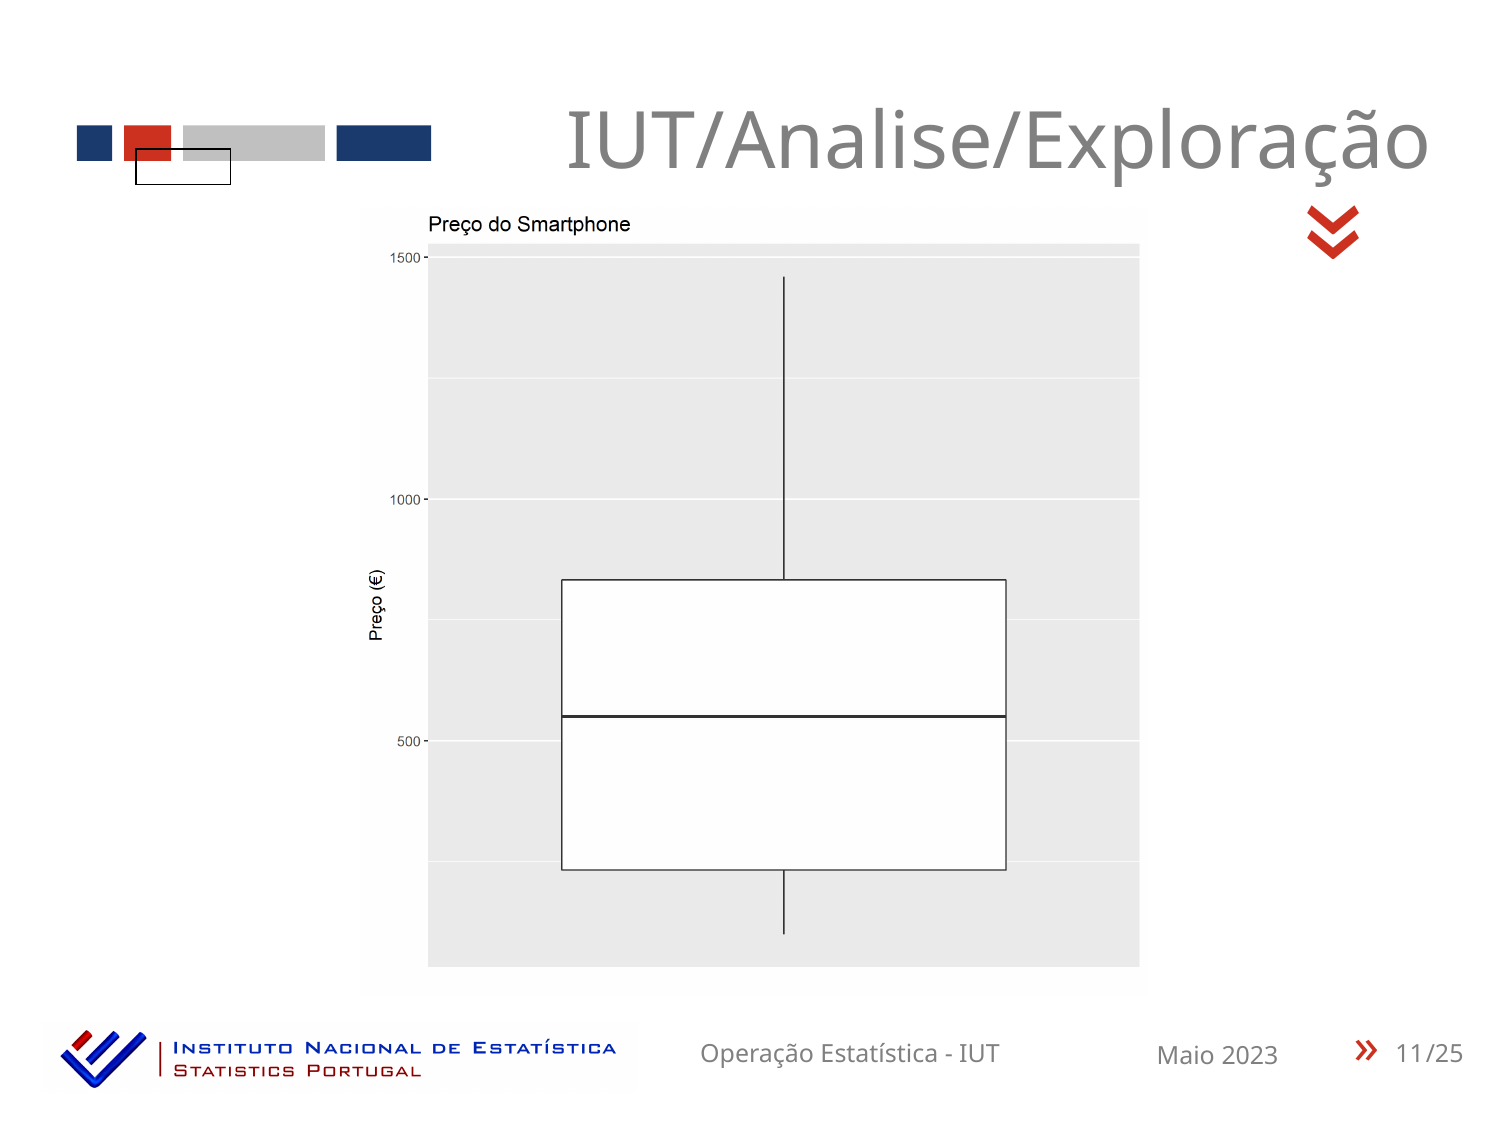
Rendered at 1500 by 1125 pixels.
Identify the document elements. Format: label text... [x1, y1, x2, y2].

picture [359, 207, 1148, 996]
picture [41, 1023, 638, 1093]
text_box IUT/Analise/Exploração [454, 66, 1447, 207]
text_box 11 [1380, 1029, 1447, 1075]
text_box « [1234, 207, 1400, 280]
